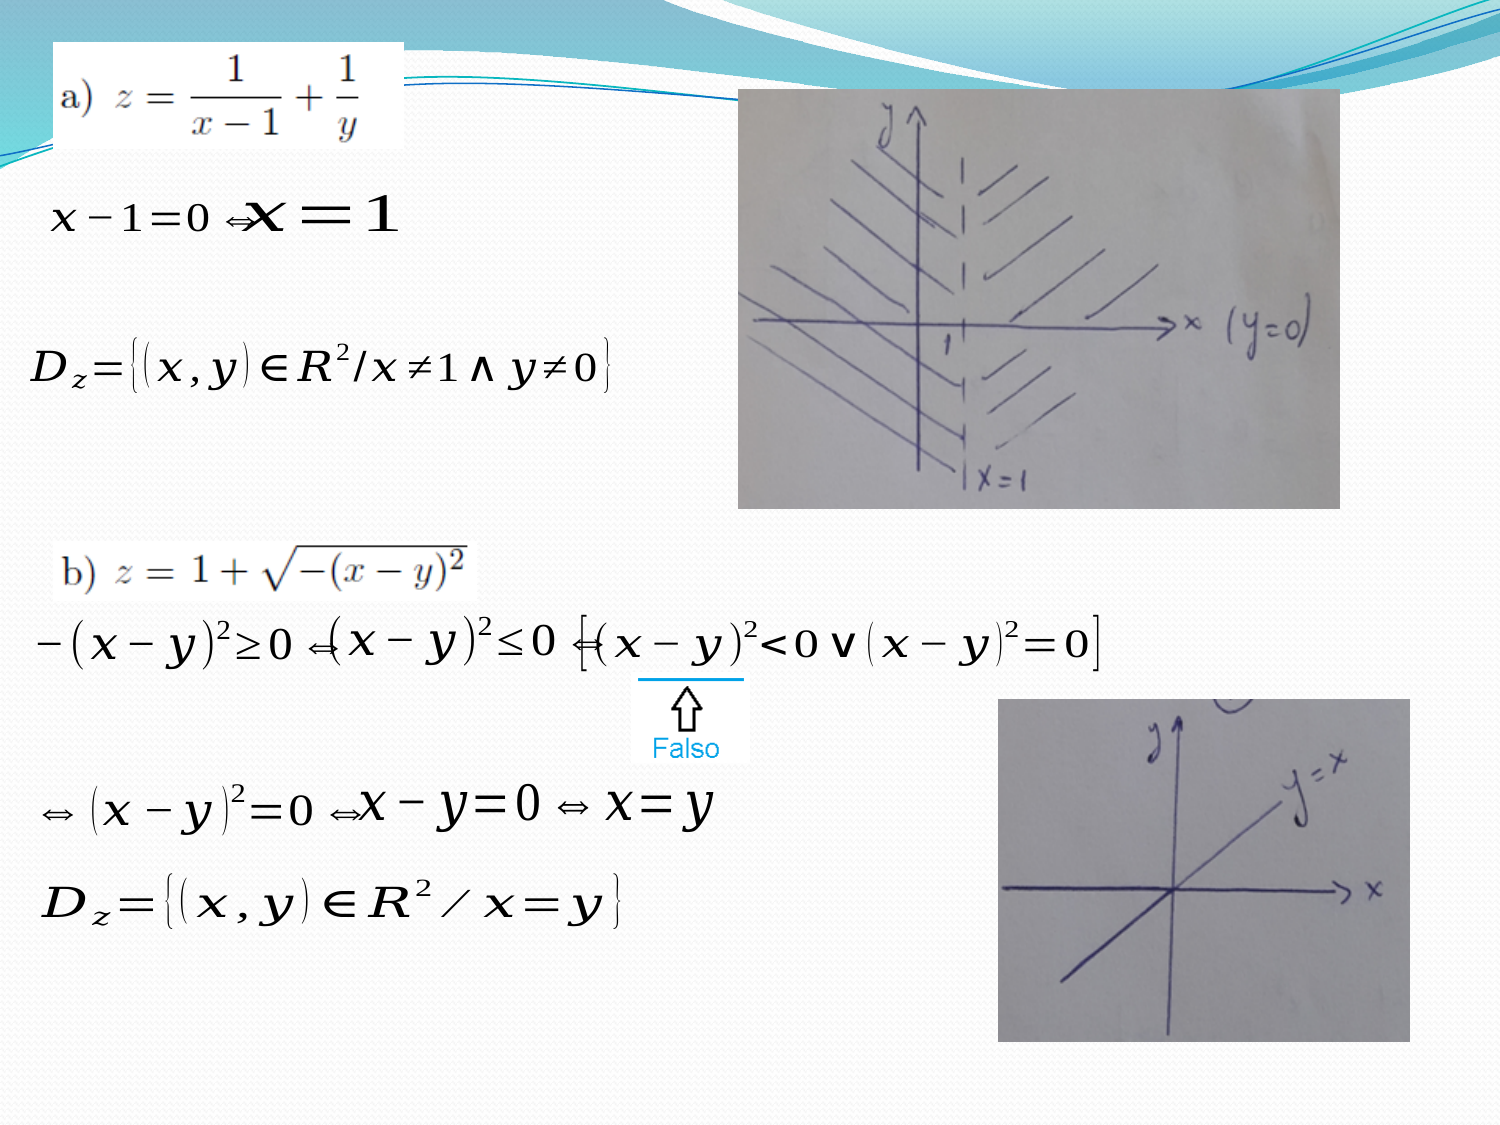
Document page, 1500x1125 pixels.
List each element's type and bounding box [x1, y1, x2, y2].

picture [52, 540, 477, 601]
picture [998, 699, 1410, 1042]
picture [631, 672, 751, 764]
picture [737, 89, 1340, 509]
picture [52, 42, 404, 150]
